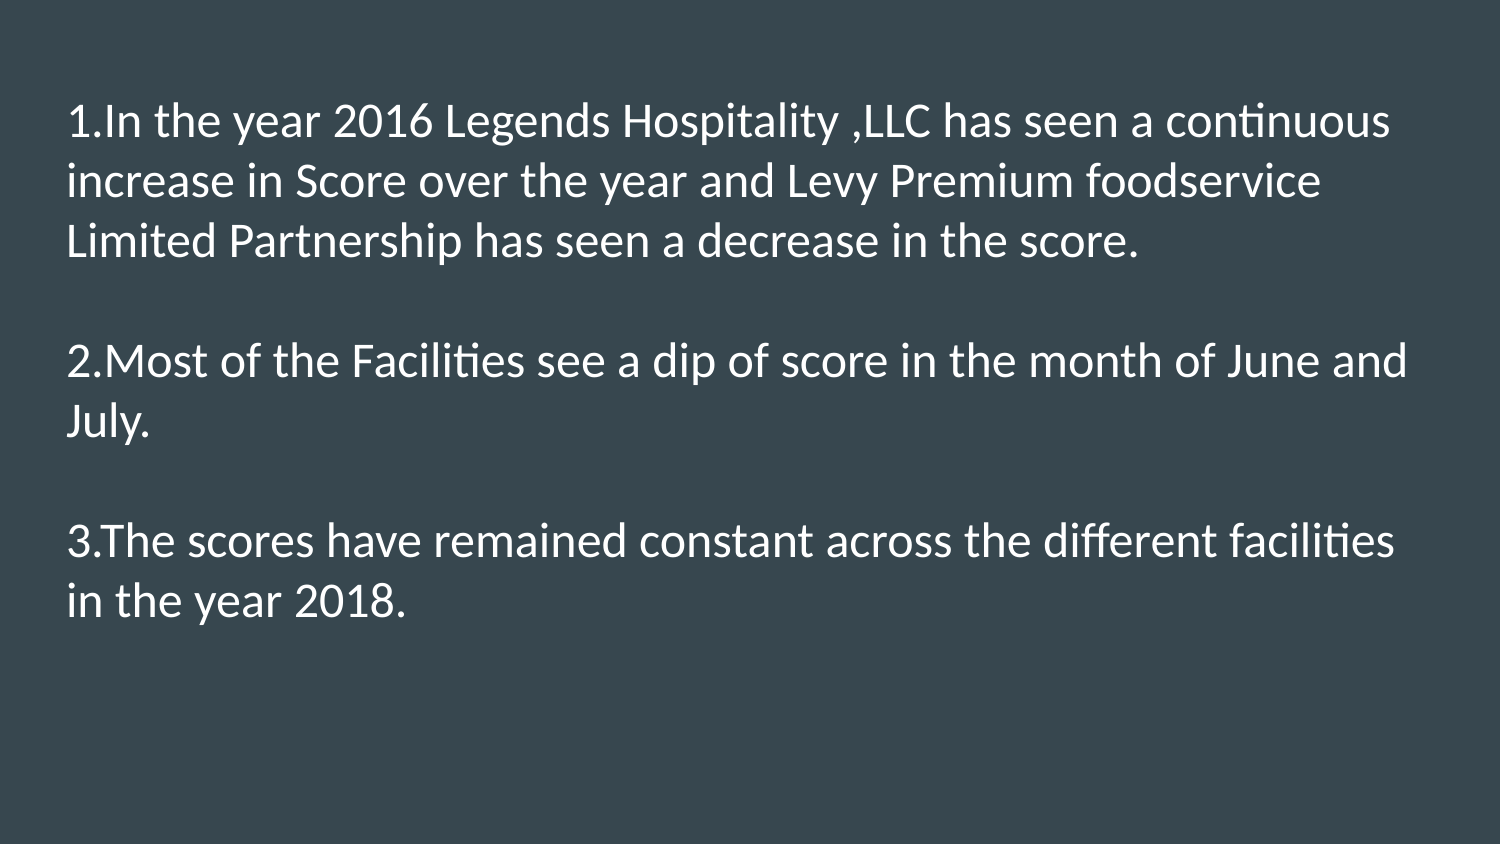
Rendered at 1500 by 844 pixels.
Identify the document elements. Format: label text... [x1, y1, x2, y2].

title 1.In the year 2016 Legends Hospitality ,LLC has seen a continuous increase in Score over the year and Levy Premium foodservice Limited Partnership has seen a decrease in the score. 2.Most of the Facilities see a dip of score in the month of June and July. 3.The scores have remained constant across the different facilities in the year 2018. [51, 72, 1449, 770]
